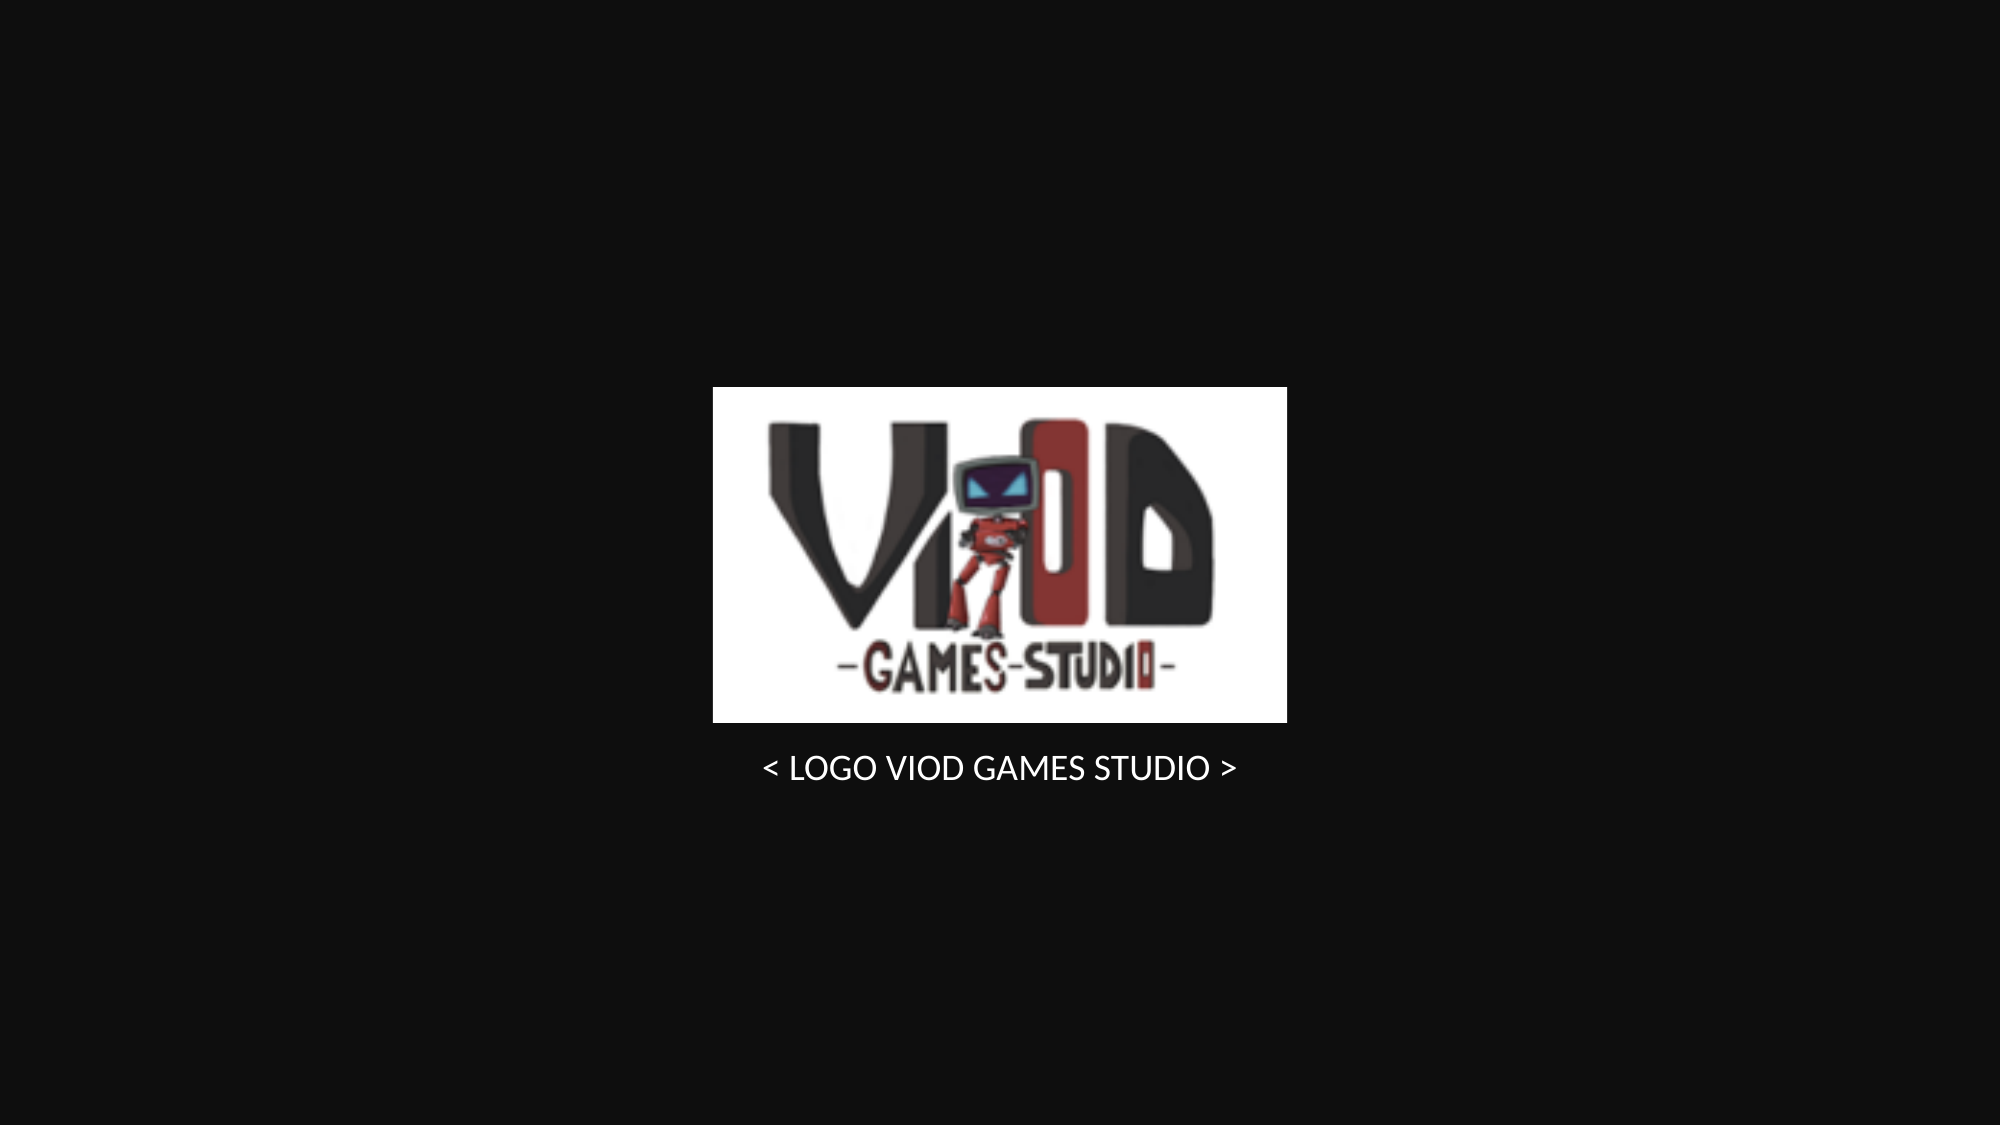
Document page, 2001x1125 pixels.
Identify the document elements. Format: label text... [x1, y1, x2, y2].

text_box < LOGO VIOD GAMES STUDIO > [275, 735, 1725, 796]
picture [712, 387, 1288, 723]
